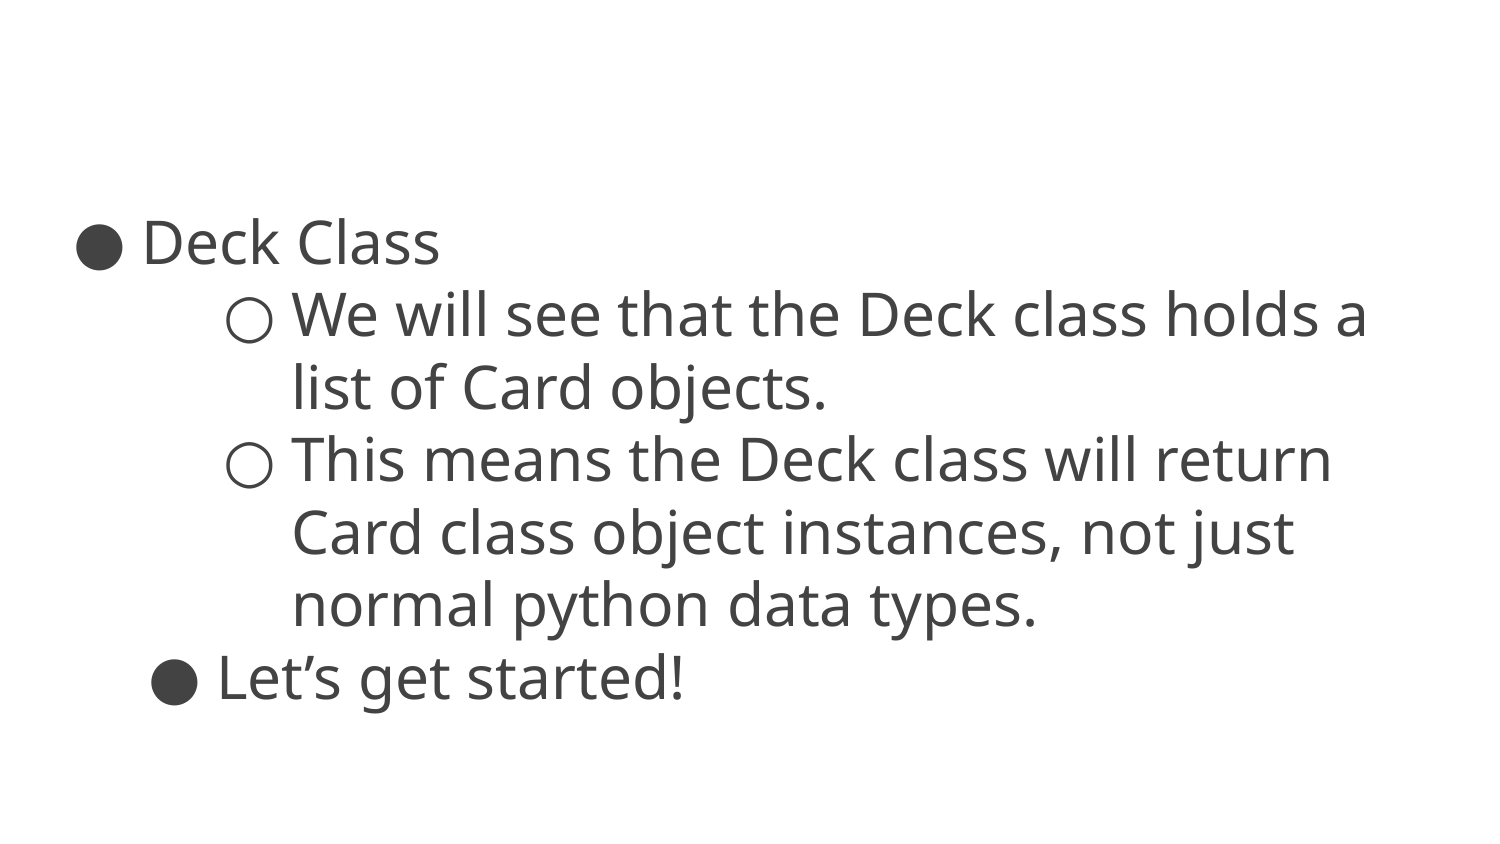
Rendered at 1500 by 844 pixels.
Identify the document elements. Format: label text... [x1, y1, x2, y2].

list Deck Class We will see that the Deck class holds a list of Card objects. This means the Deck class will return Card class object instances, not just normal python data types. Let’s get started! [51, 189, 1476, 750]
